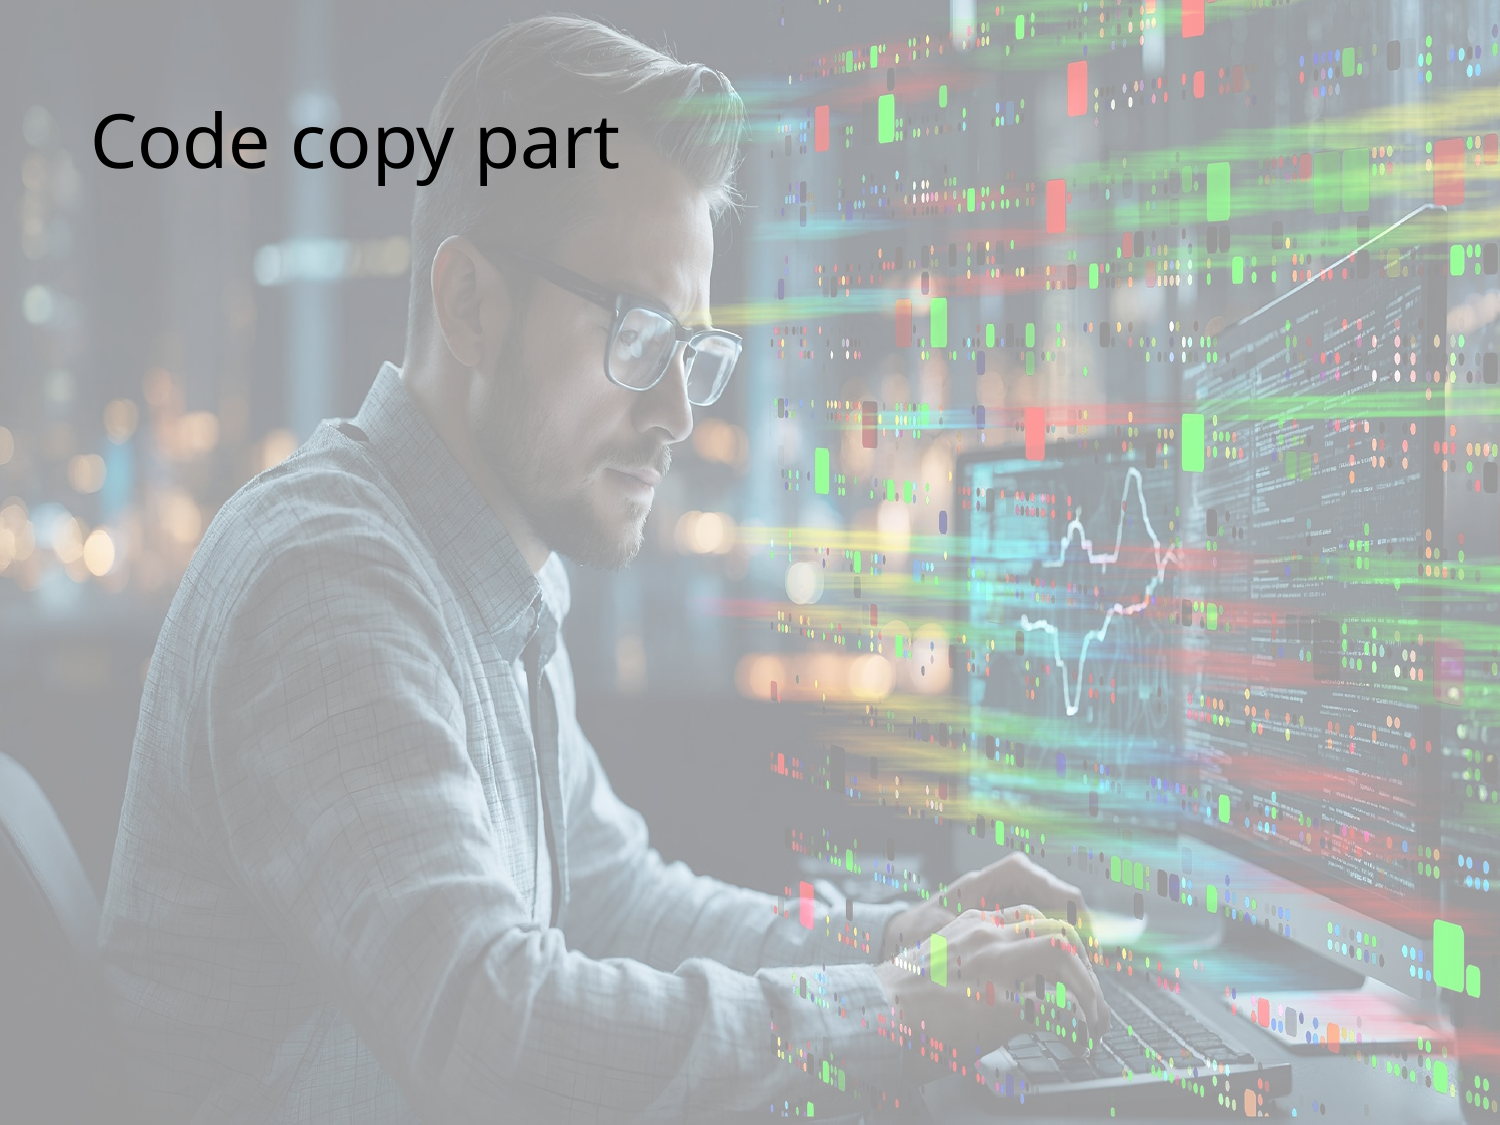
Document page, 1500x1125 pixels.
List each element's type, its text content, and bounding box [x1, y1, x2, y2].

title Code copy part [75, 45, 1425, 233]
